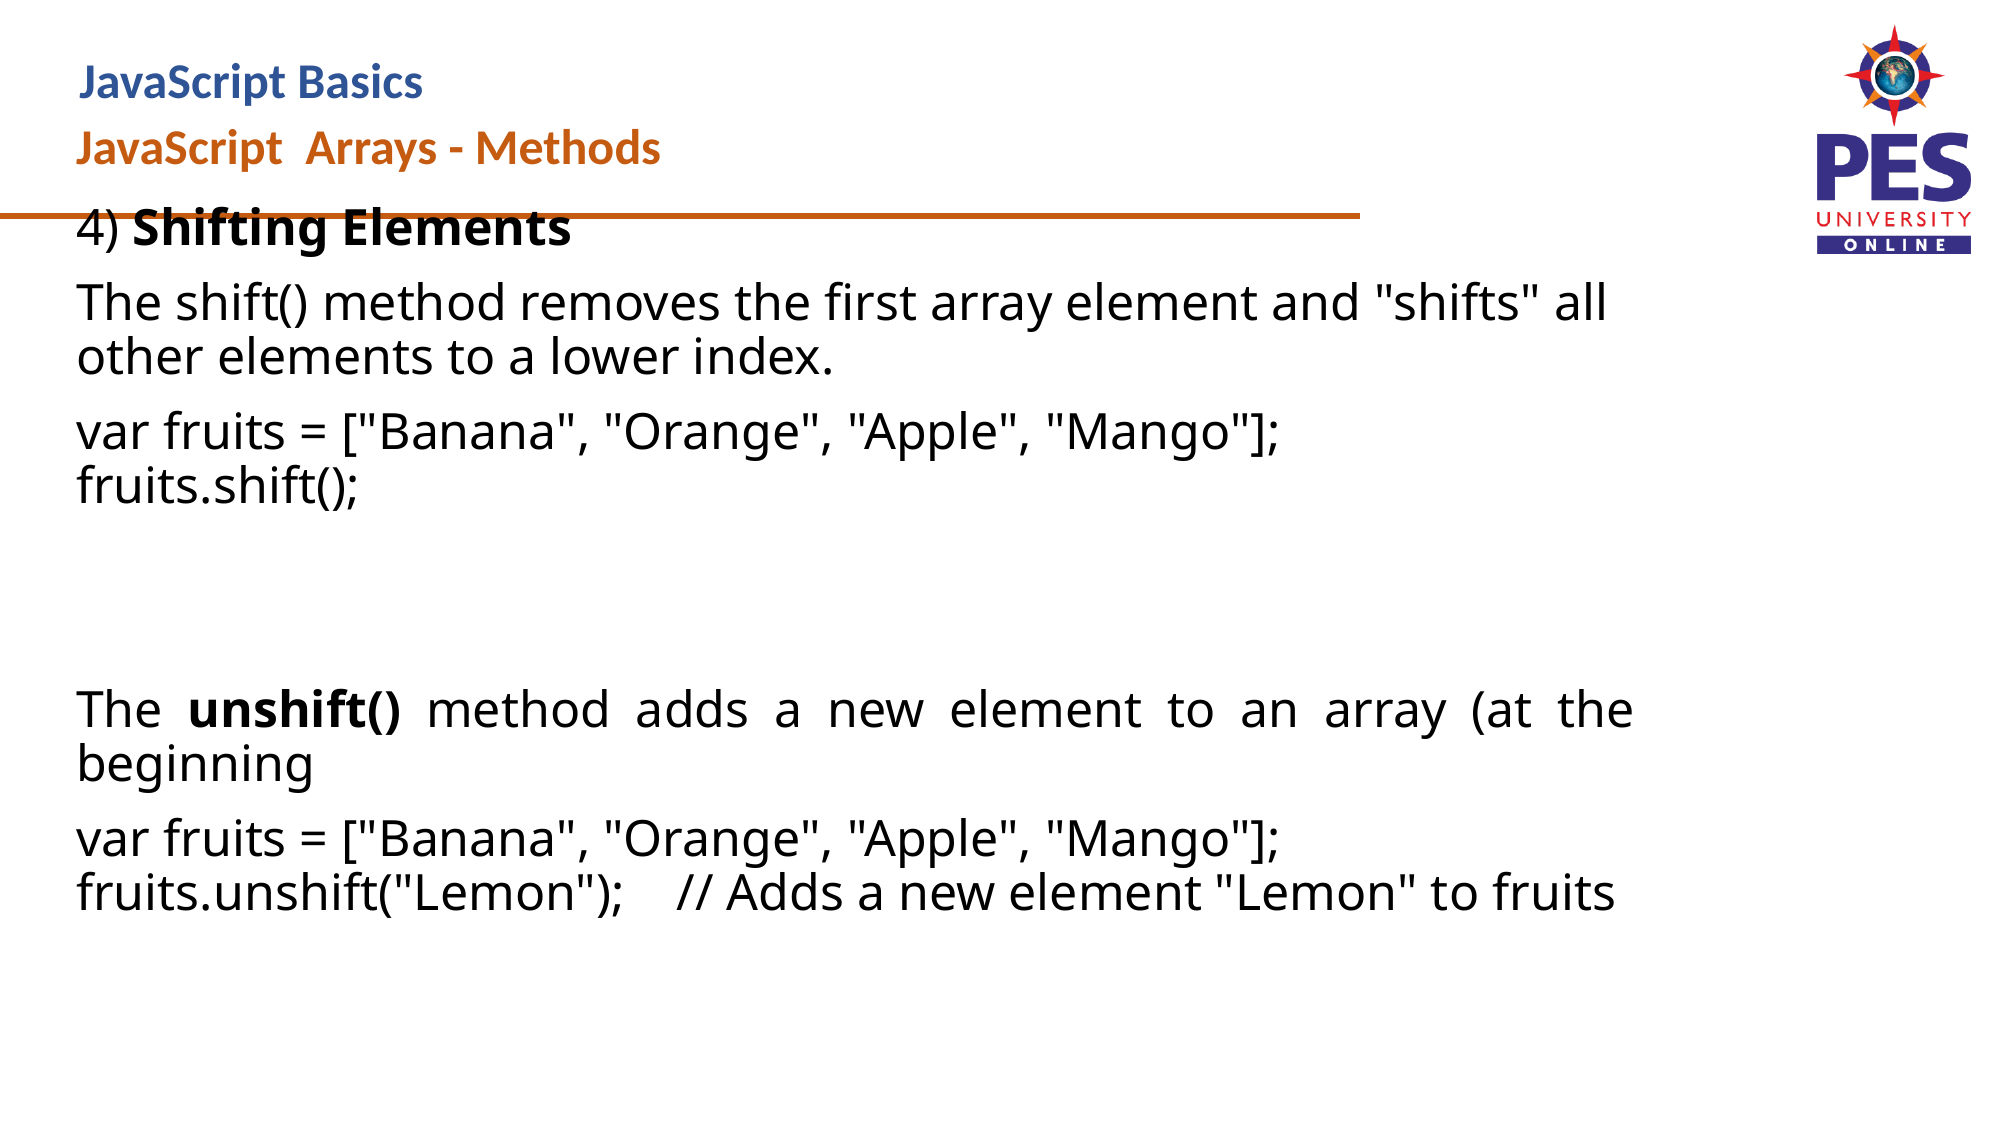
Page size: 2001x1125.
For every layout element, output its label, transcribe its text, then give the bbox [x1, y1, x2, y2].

text_box JavaScript Basics [64, 41, 1295, 117]
text_box JavaScript Arrays - Methods [60, 106, 1374, 182]
text_box 4) Shifting Elements The shift() method removes the first array element and "shifts" all other elements to a lower index. var fruits = ["Banana", "Orange", "Apple", "Mango"]; fruits.shift(); The unshift() method adds a new element to an array (at the beginning var fruits = ["Banana", "Orange", "Apple", "Mango"]; fruits.unshift("Lemon"); // Adds a new element "Lemon" to fruits [61, 194, 1650, 1102]
picture [1817, 24, 1971, 254]
